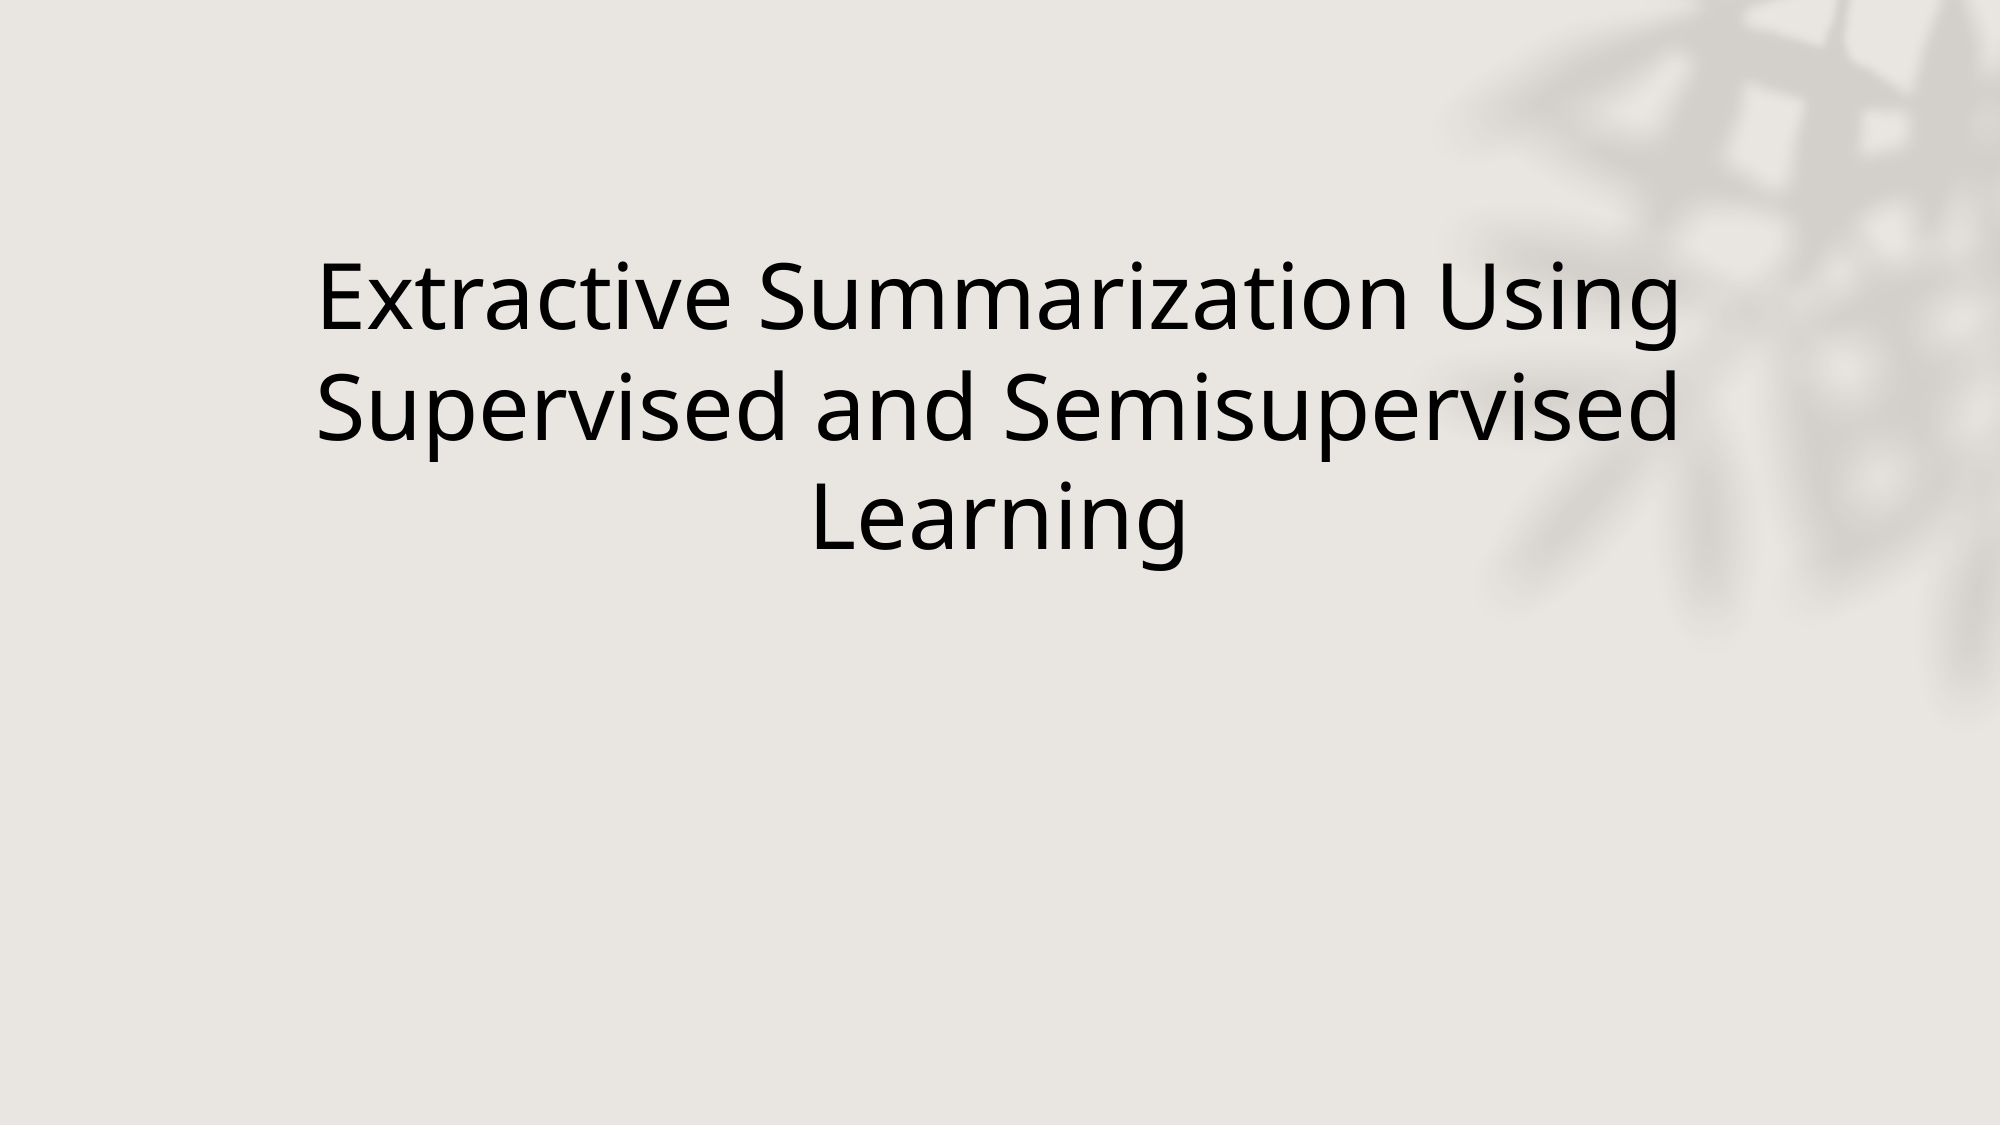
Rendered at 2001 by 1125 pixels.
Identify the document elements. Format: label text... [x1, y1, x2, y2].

title Extractive Summarization Using Supervised and Semisupervised Learning [249, 184, 1750, 576]
